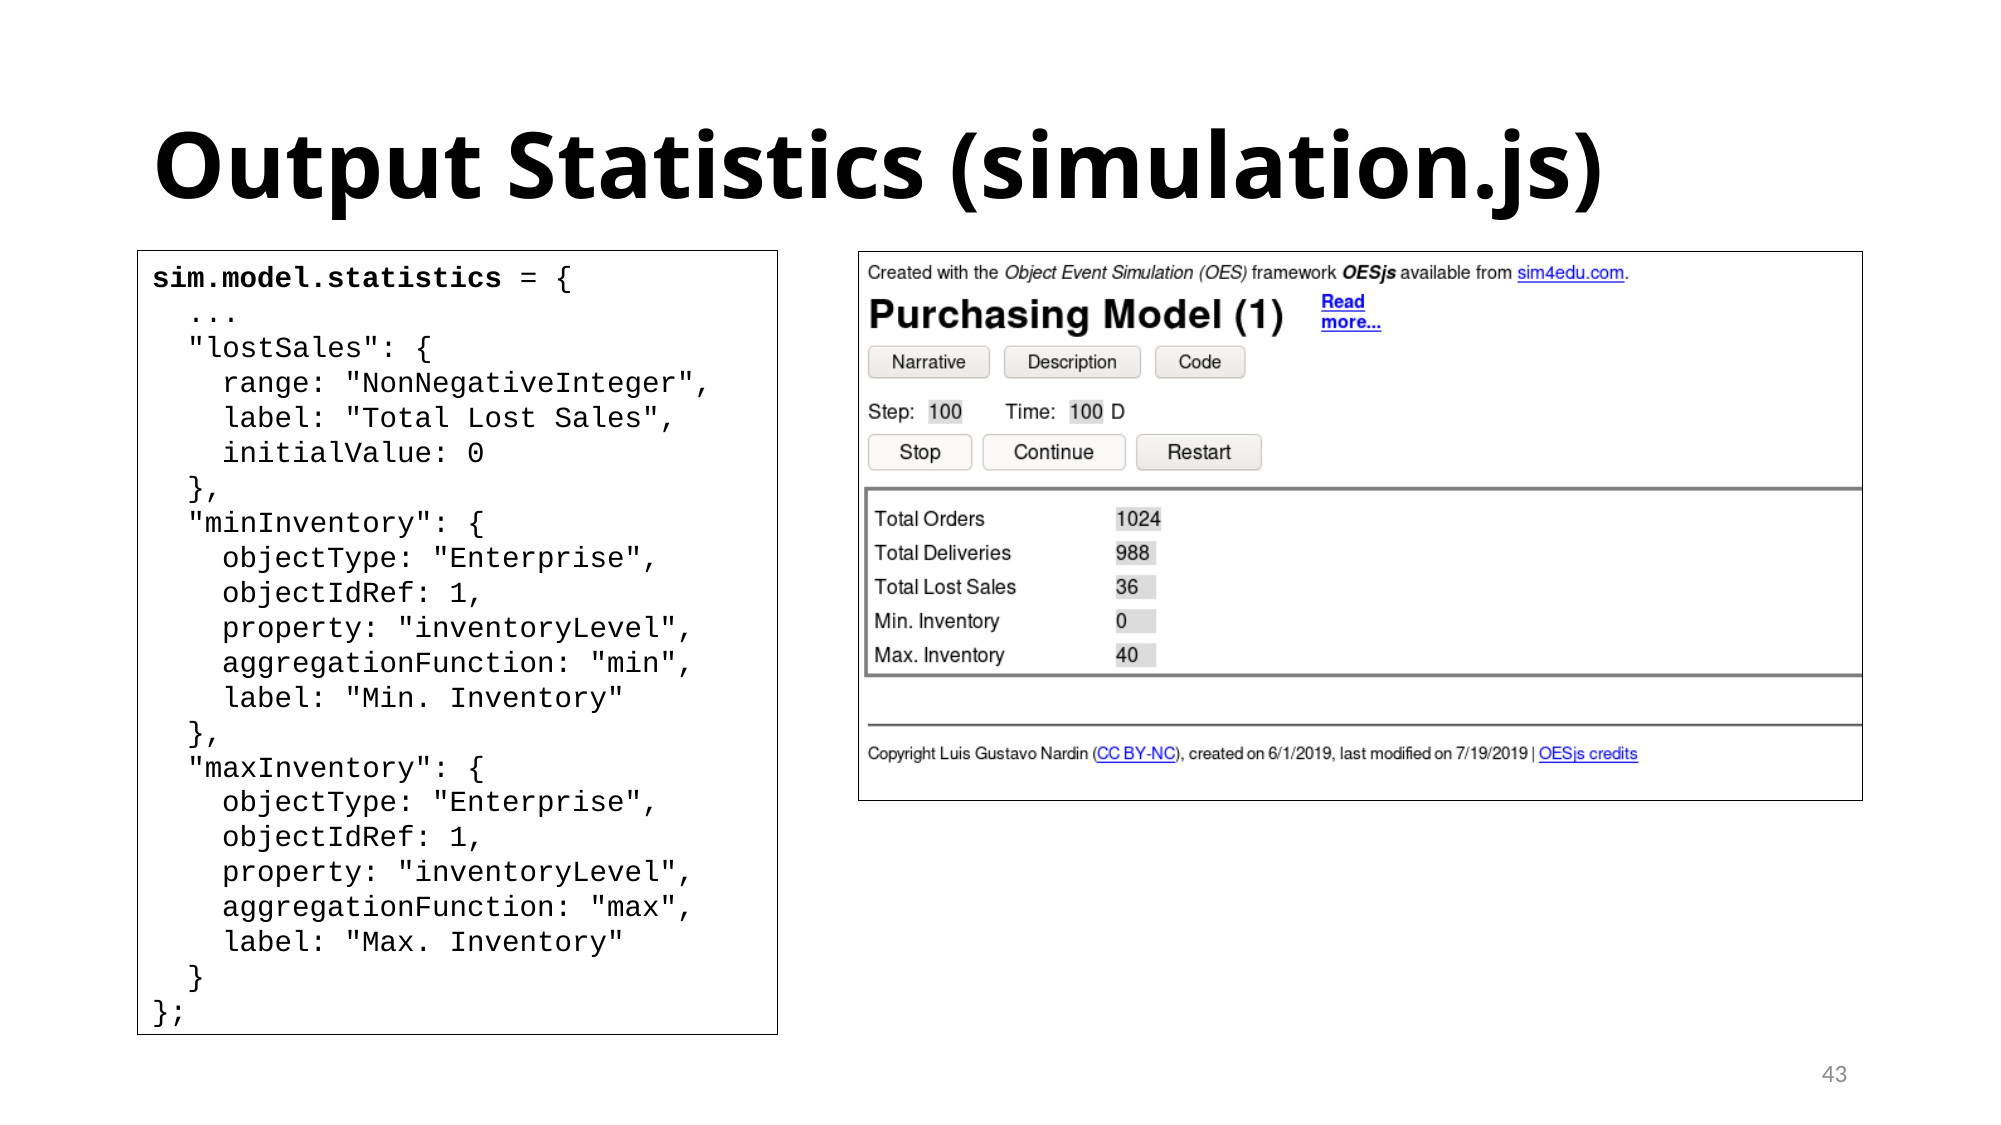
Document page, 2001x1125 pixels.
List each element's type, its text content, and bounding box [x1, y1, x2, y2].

text_box sim.model.statistics = { ... "lostSales": { range: "NonNegativeInteger", label: "Total Lost Sales", initialValue: 0 }, "minInventory": { objectType: "Enterprise", objectIdRef: 1, property: "inventoryLevel", aggregationFunction: "min", label: "Min. Inventory" }, "maxInventory": { objectType: "Enterprise", objectIdRef: 1, property: "inventoryLevel", aggregationFunction: "max", label: "Max. Inventory" } }; [137, 250, 778, 1035]
picture [857, 251, 1863, 801]
title Output Statistics (simulation.js) [137, 59, 1863, 278]
slide_number 43 [1412, 1042, 1863, 1103]
